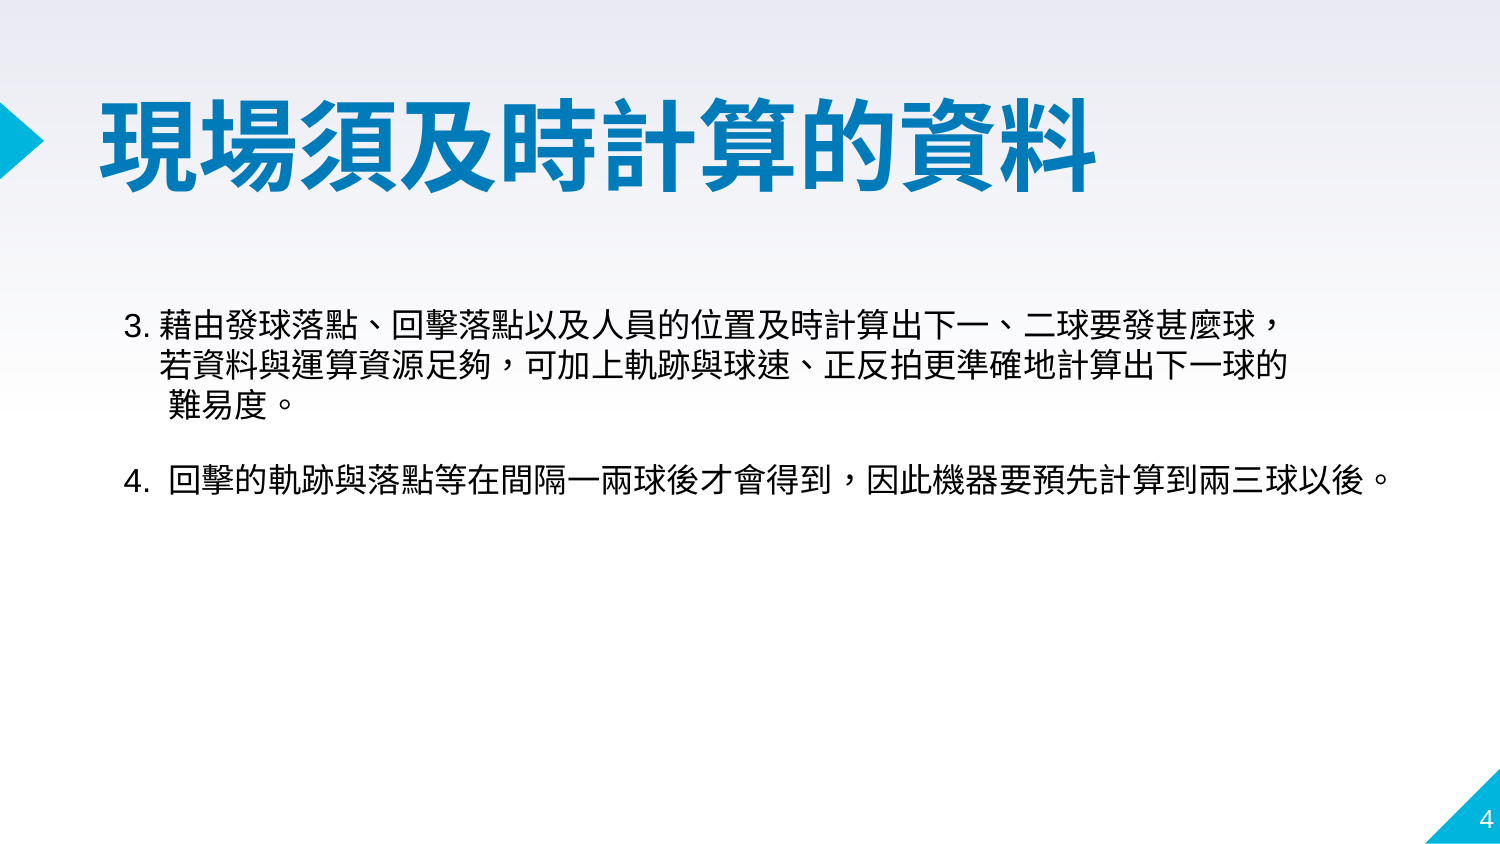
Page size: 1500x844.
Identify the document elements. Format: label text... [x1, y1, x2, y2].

title 現場須及時計算的資料 [42, 106, 1299, 285]
slide_number 4 [1418, 760, 1494, 838]
text_box 4. 回擊的軌跡與落點等在間隔一兩球後才會得到，因此機器要預先計算到兩三球以後。 [108, 452, 1431, 507]
text_box 3.藉由發球落點、回擊落點以及人員的位置及時計算出下一、二球要發甚麼球， 若資料與運算資源足夠，可加上軌跡與球速、正反拍更準確地計算出下一球的 難易度。 [108, 296, 1311, 432]
